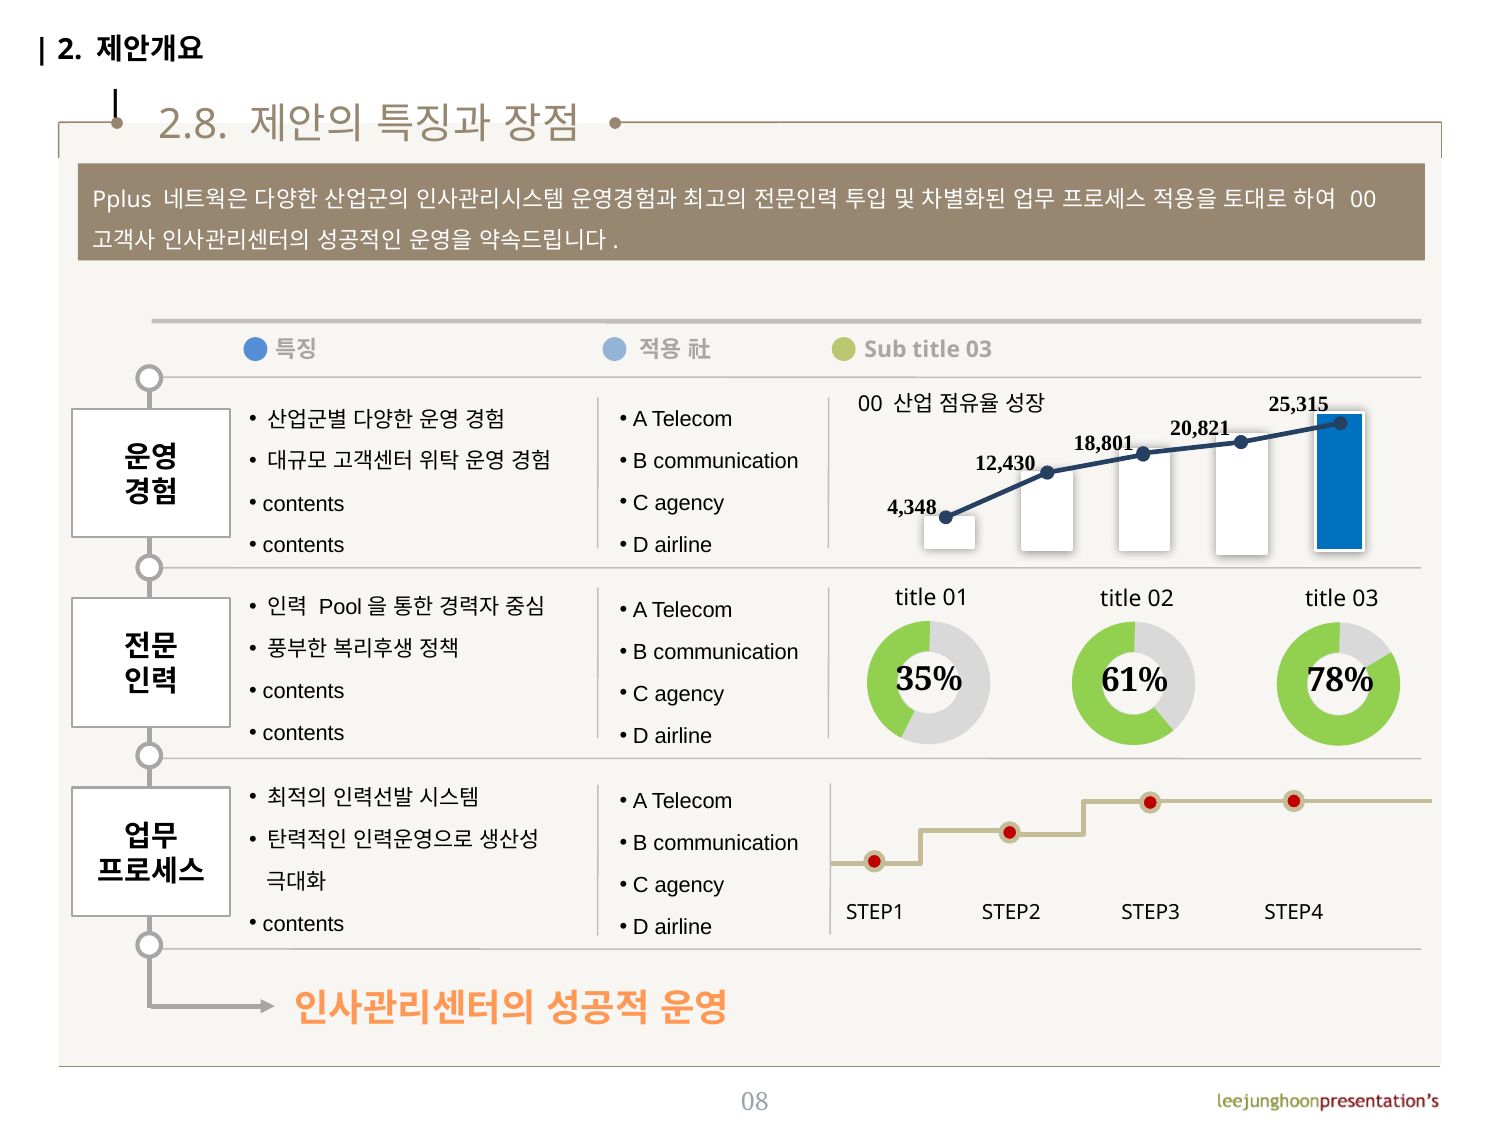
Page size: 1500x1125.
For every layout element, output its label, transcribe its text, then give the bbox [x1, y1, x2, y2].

text_box [135, 364, 163, 393]
text_box 인력 Pool을 통한 경력자 중심 풍부한 복리후생 정책 contents contents [234, 576, 593, 750]
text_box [829, 783, 1433, 935]
text_box 운영 경험 [70, 407, 233, 540]
text_box [829, 335, 849, 364]
text_box 00 산업 점유율 성장 [843, 385, 865, 424]
text_box Sub title 03 [849, 329, 1008, 370]
text_box A Telecom B communication C agency D airline [604, 385, 831, 564]
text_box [870, 381, 1364, 554]
text_box 최적의 인력선발 시스템 탄력적인 인력운영으로 생산성 극대화 contents [234, 766, 588, 943]
text_box [135, 931, 164, 959]
text_box 업무 프로세스 [70, 785, 233, 918]
text_box [135, 553, 163, 582]
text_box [1071, 575, 1196, 746]
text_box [866, 574, 991, 745]
text_box [241, 335, 260, 364]
text_box [135, 741, 164, 770]
text_box A Telecom B communication C agency D airline [604, 766, 831, 947]
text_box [1276, 576, 1401, 746]
text_box 전문 인력 [70, 701, 233, 729]
picture [1218, 1093, 1439, 1112]
text_box [600, 335, 624, 364]
text_box 특징 [260, 329, 333, 370]
text_box 적용 社 [624, 329, 727, 370]
text_box 산업군별 다양한 운영 경험 대규모 고객센터 위탁 운영 경험 contents contents [234, 385, 598, 565]
text_box A Telecom B communication C agency D airline [604, 576, 831, 755]
text_box 전문 인력 [70, 596, 233, 691]
text_box 인사관리센터의 성공적 운영 [278, 972, 811, 1040]
